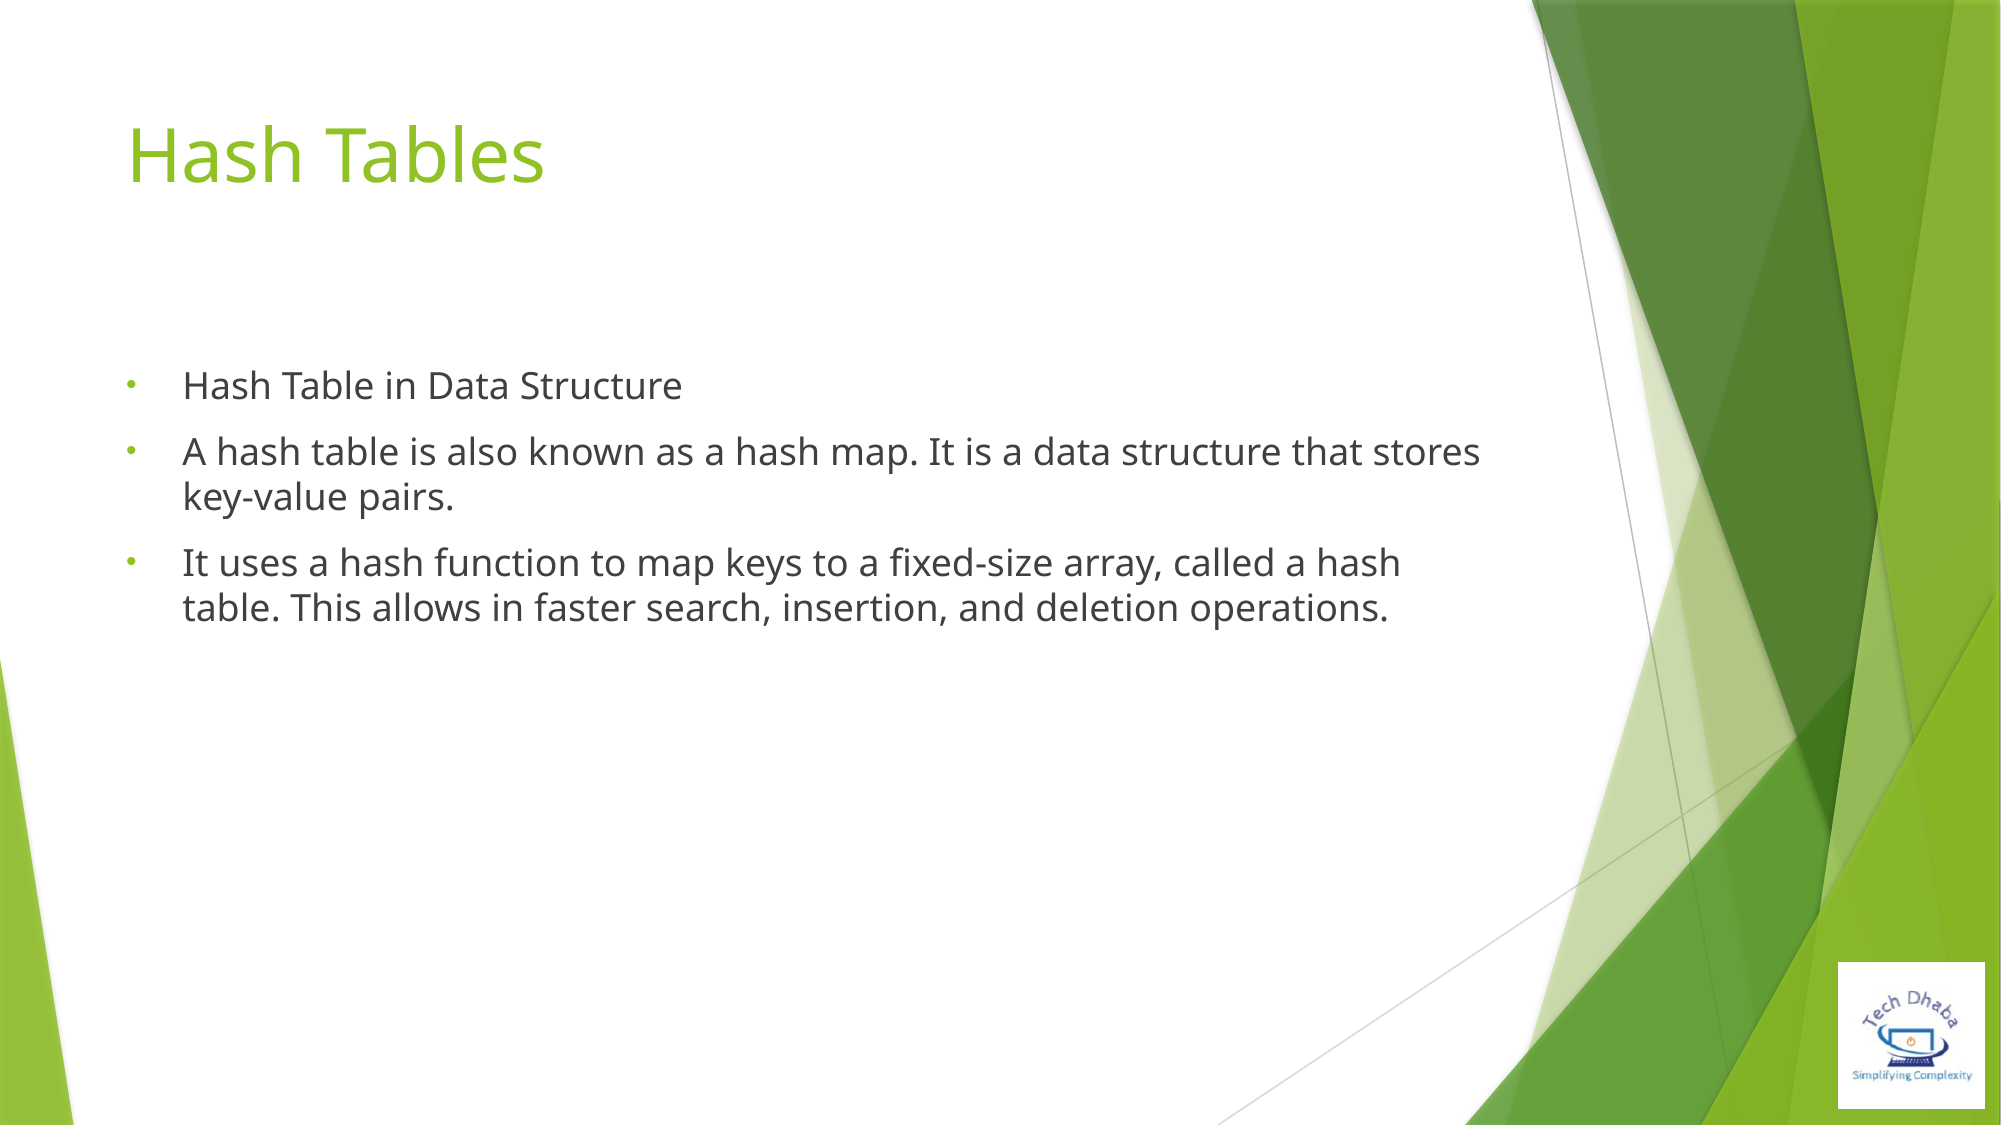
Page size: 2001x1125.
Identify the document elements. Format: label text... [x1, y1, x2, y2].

title Hash Tables [111, 99, 1522, 317]
picture [1838, 962, 1985, 1109]
list Hash Table in Data Structure A hash table is also known as a hash map. It is a data structure that stores key-value pairs. It uses a hash function to map keys to a fixed-size array, called a hash table. This allows in faster search, insertion, and deletion operations. [111, 354, 1522, 992]
